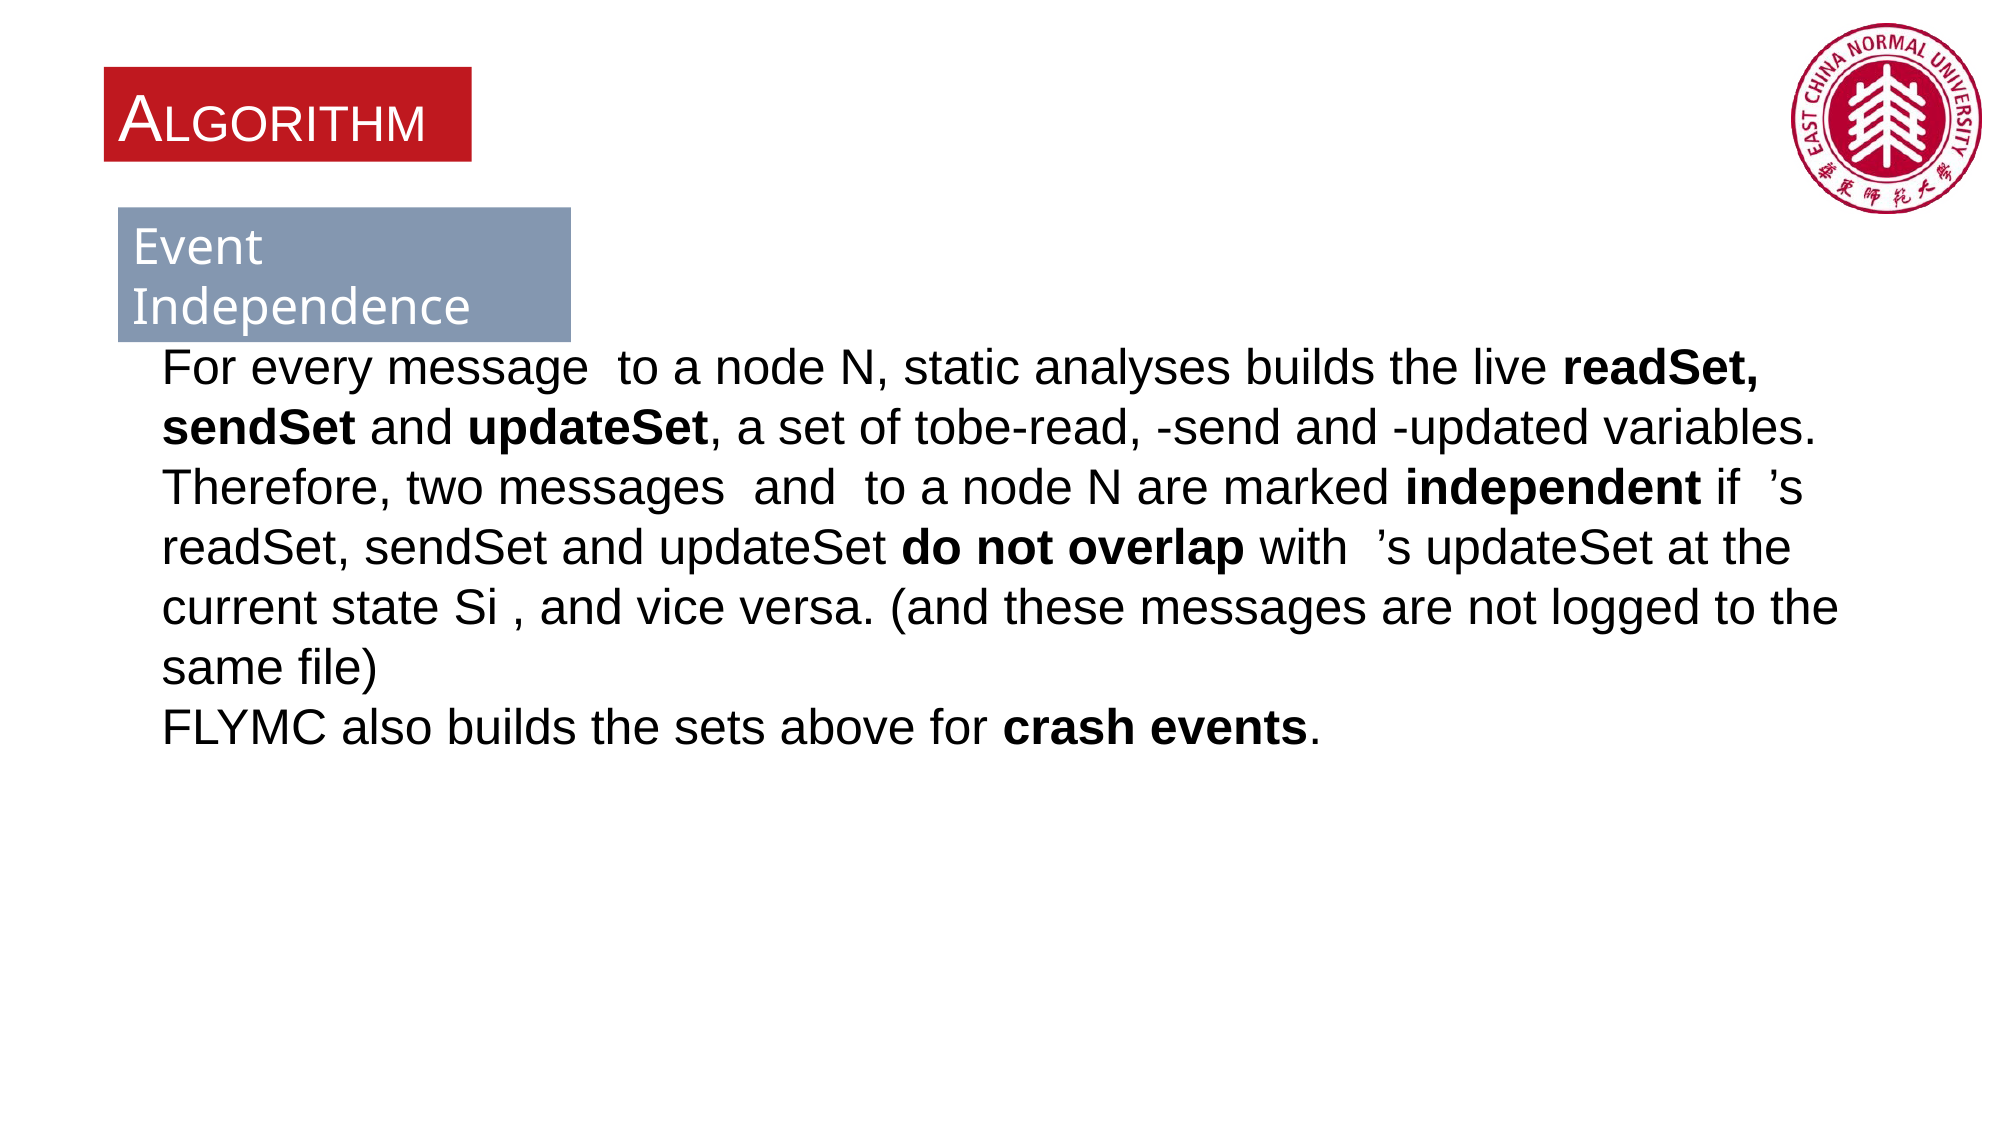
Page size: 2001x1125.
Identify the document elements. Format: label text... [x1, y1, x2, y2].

text_box ALGORITHM [103, 66, 472, 162]
picture [1791, 23, 1982, 214]
text_box Event Independence [118, 207, 571, 343]
